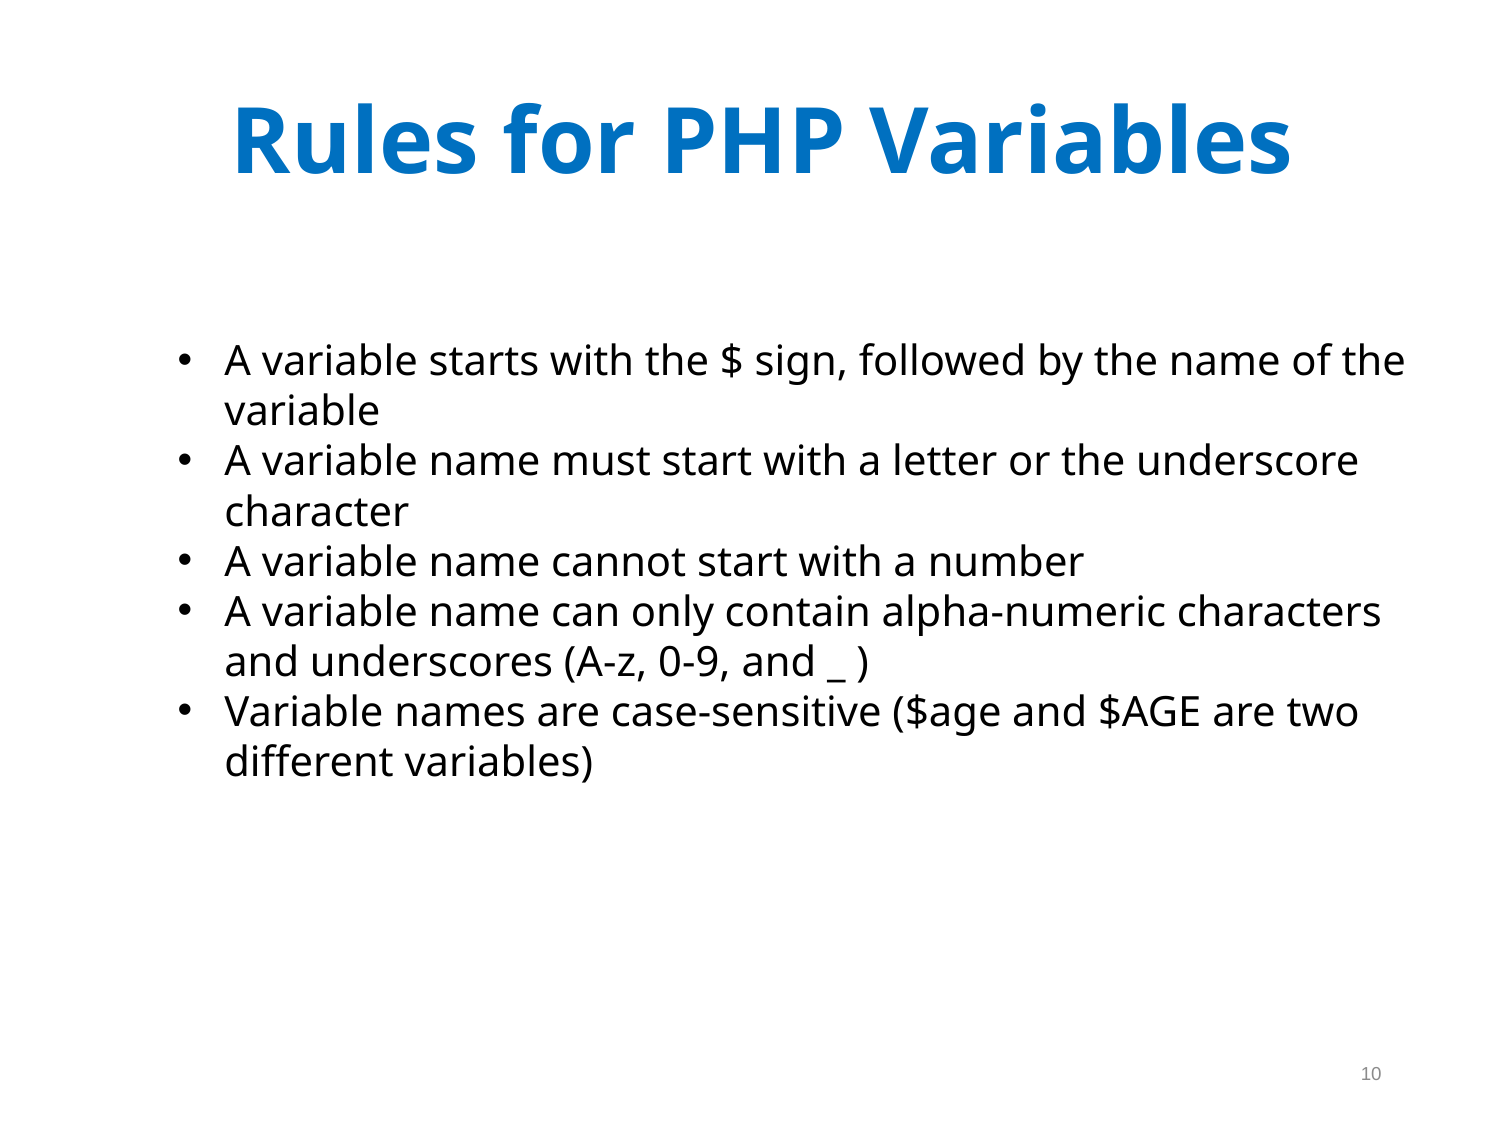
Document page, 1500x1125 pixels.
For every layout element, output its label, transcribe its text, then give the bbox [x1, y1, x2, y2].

slide_number 10 [1059, 1042, 1397, 1103]
text_box A variable starts with the $ sign, followed by the name of the variable A variable name must start with a letter or the underscore character A variable name cannot start with a number A variable name can only contain alpha-numeric characters and underscores (A-z, 0-9, and _ ) Variable names are case-sensitive ($age and $AGE are two different variables) [162, 326, 1425, 792]
text_box Rules for PHP Variables [99, 74, 1425, 200]
